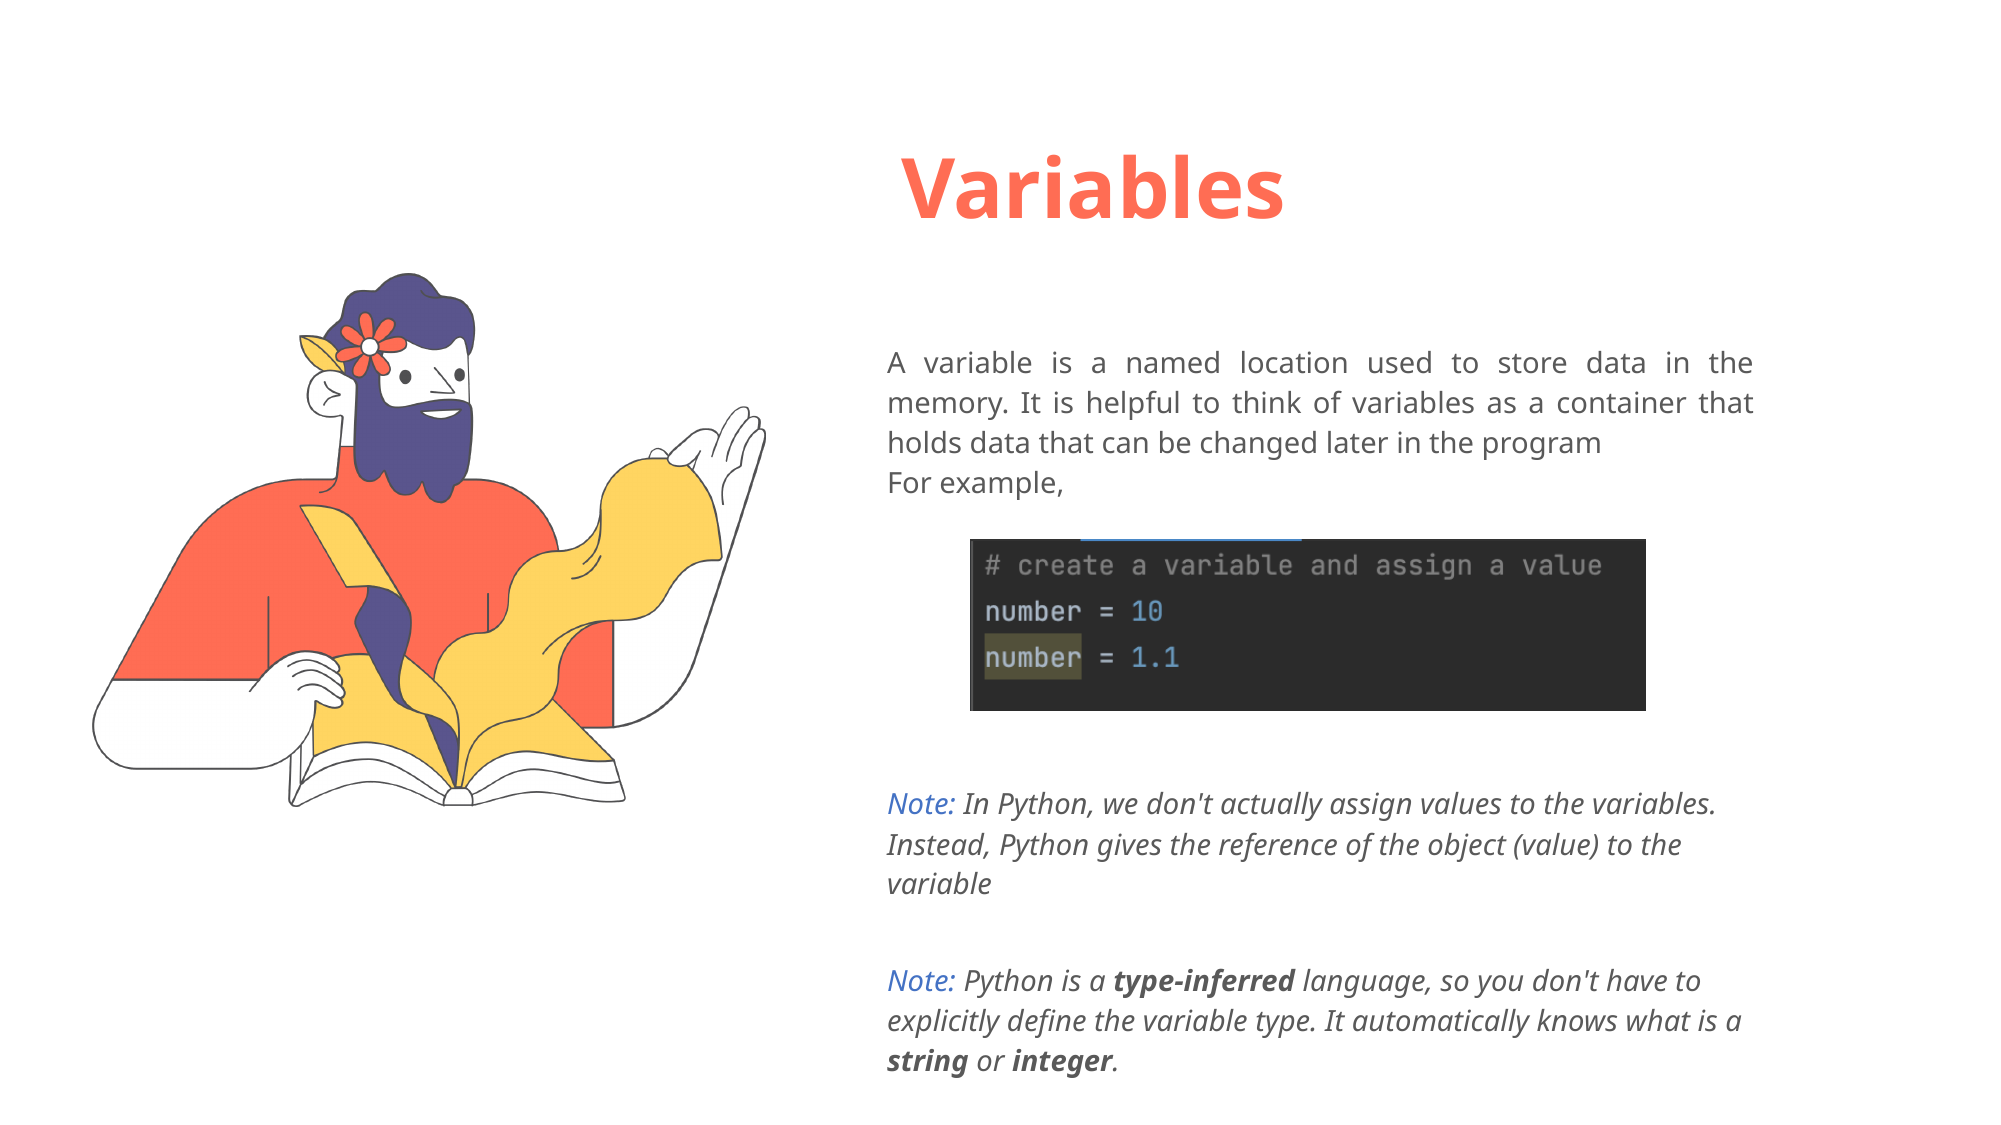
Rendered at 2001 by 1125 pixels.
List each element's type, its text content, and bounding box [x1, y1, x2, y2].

text_box Variables [886, 133, 1522, 251]
picture [970, 539, 1646, 712]
picture [91, 273, 766, 807]
text_box A variable is a named location used to store data in the memory. It is helpful to think of variables as a container that holds data that can be changed later in the program For example, Note: In Python, we don't actually assign values to the variables. Instead, Python gives the reference of the object (value) to the variable [872, 331, 1770, 909]
text_box Note: Python is a type-inferred language, so you don't have to explicitly define the variable type. It automatically knows what is a string or integer. [872, 949, 1770, 1085]
